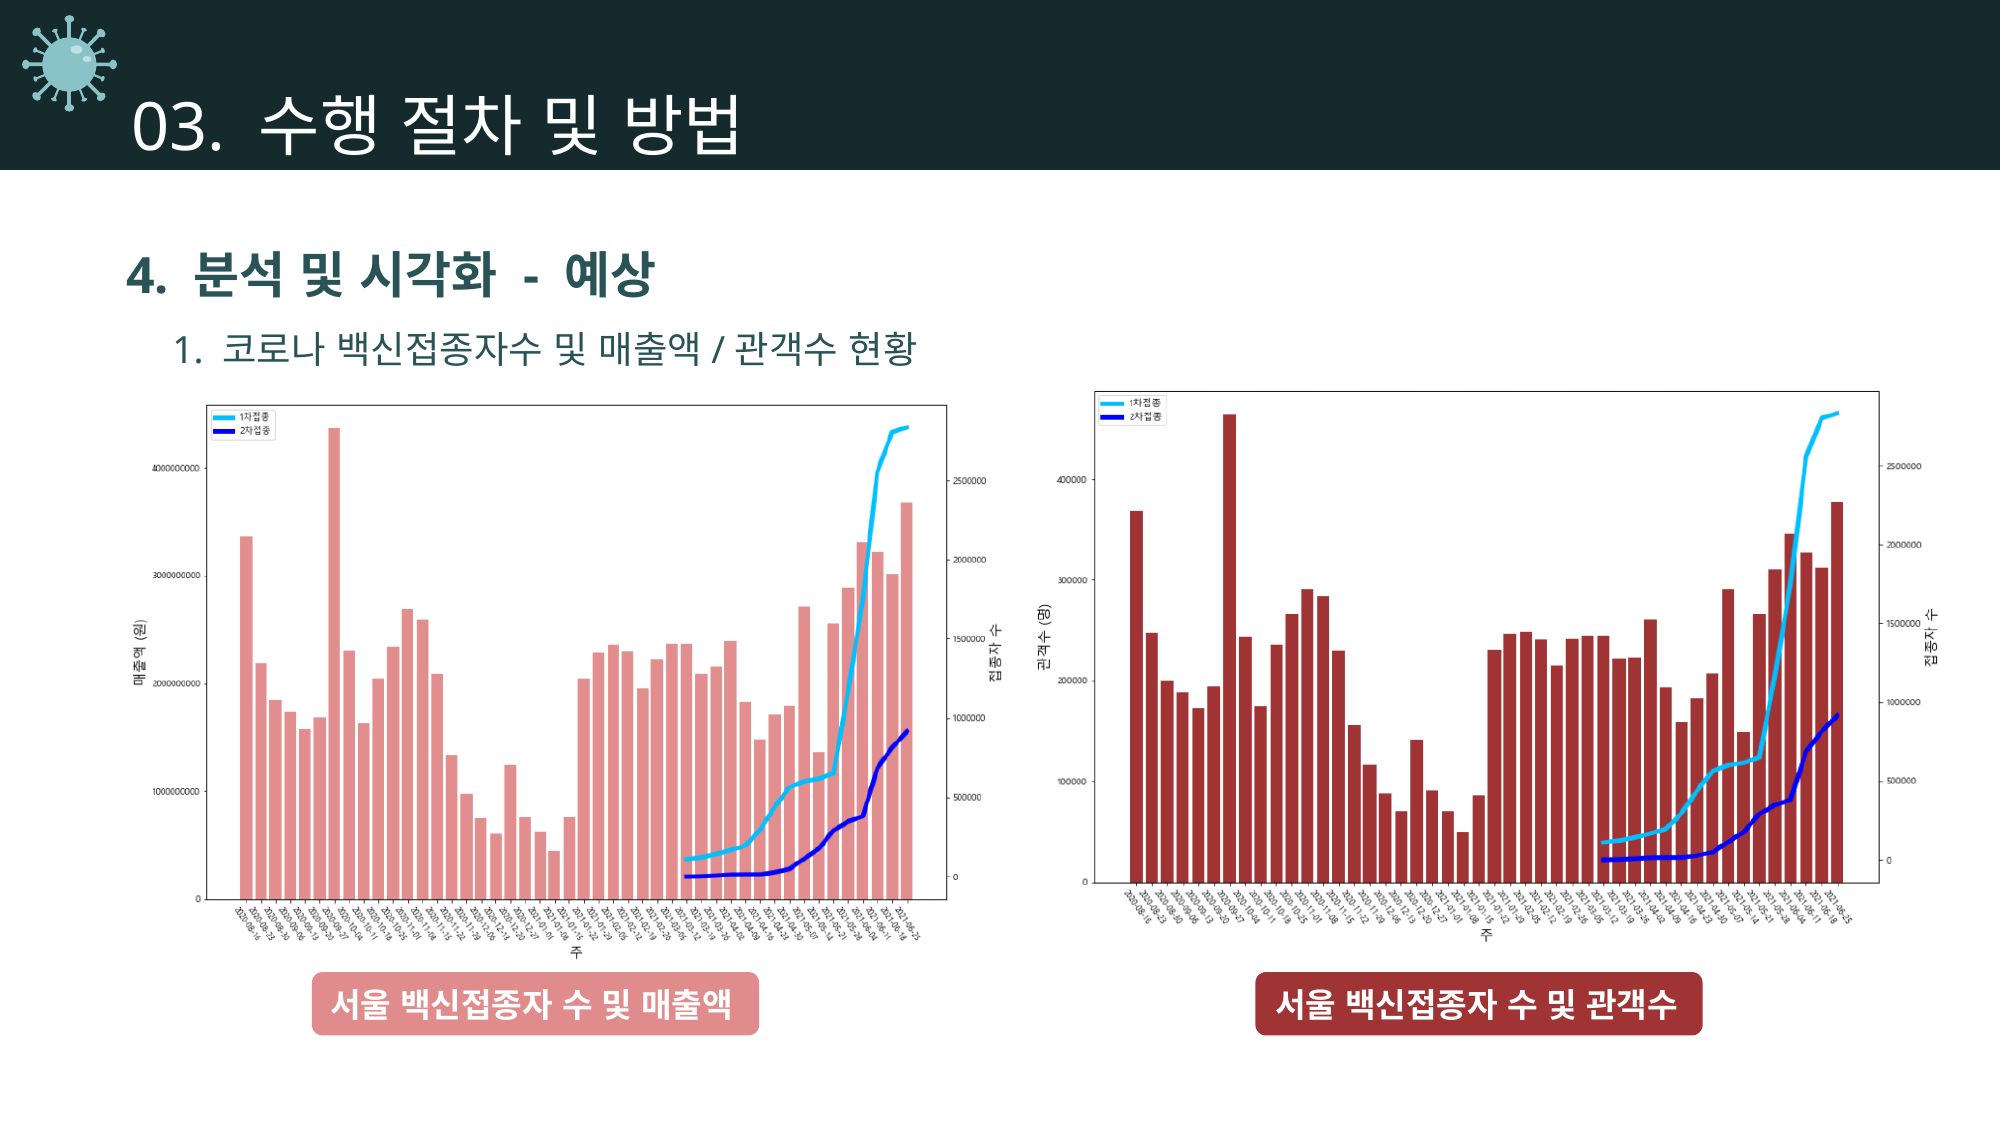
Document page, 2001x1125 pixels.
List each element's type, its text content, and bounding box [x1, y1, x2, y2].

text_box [22, 18, 115, 111]
text_box 4. 분석 및 시각화 - 예상 [111, 235, 672, 311]
text_box [312, 971, 759, 977]
text_box 서울 백신접종자 수 및 관객수 [1256, 977, 1706, 1032]
text_box [313, 1032, 758, 1037]
text_box 서울 백신접종자 수 및 매출액 [311, 977, 761, 1032]
text_box 03. 수행 절차 및 방법 [116, 76, 775, 172]
text_box 서울 2019년 매출액 평균 대비 코로나이후 매출액 [307, 972, 705, 1068]
text_box 1. 코로나 백신접종자수 및 매출액/관객수 현황 [157, 318, 943, 379]
picture [122, 397, 1012, 967]
text_box [0, 0, 2000, 170]
text_box [1254, 971, 1703, 1031]
text_box [1256, 1032, 1702, 1037]
picture [1025, 384, 1945, 946]
